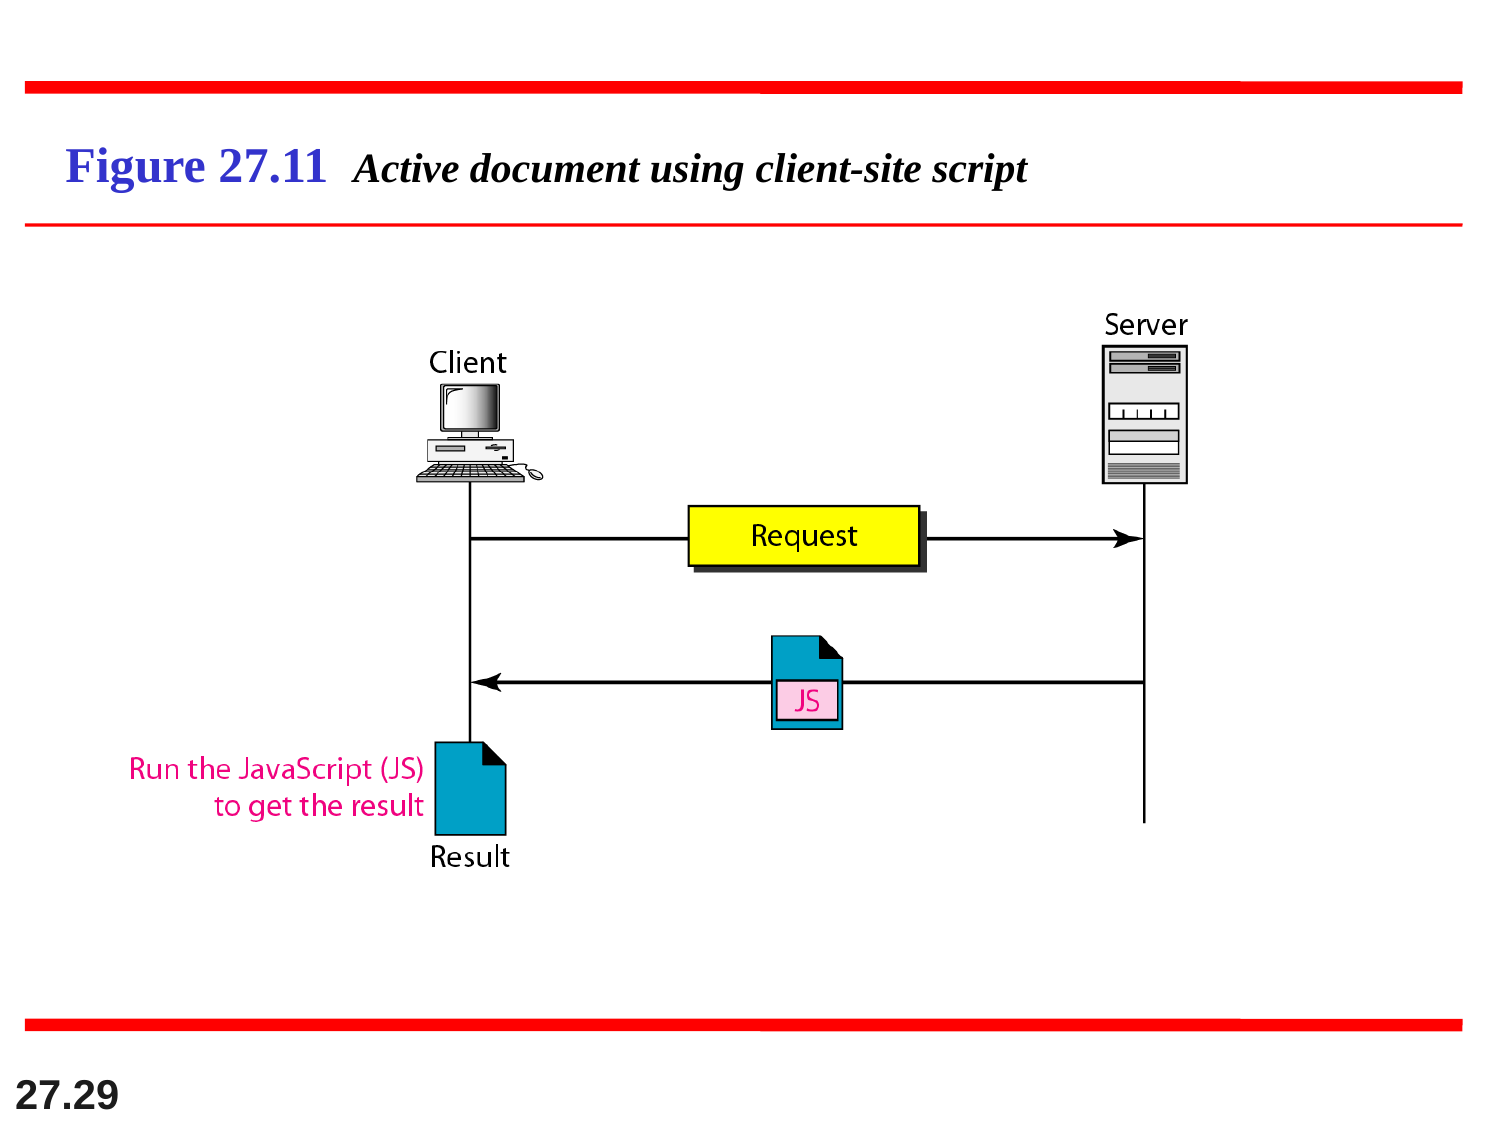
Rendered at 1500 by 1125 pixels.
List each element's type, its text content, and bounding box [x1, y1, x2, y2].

text_box Figure 27.11 Active document using client-site script [50, 124, 1043, 200]
slide_number 27.29 [0, 1050, 313, 1125]
picture [128, 308, 1188, 876]
